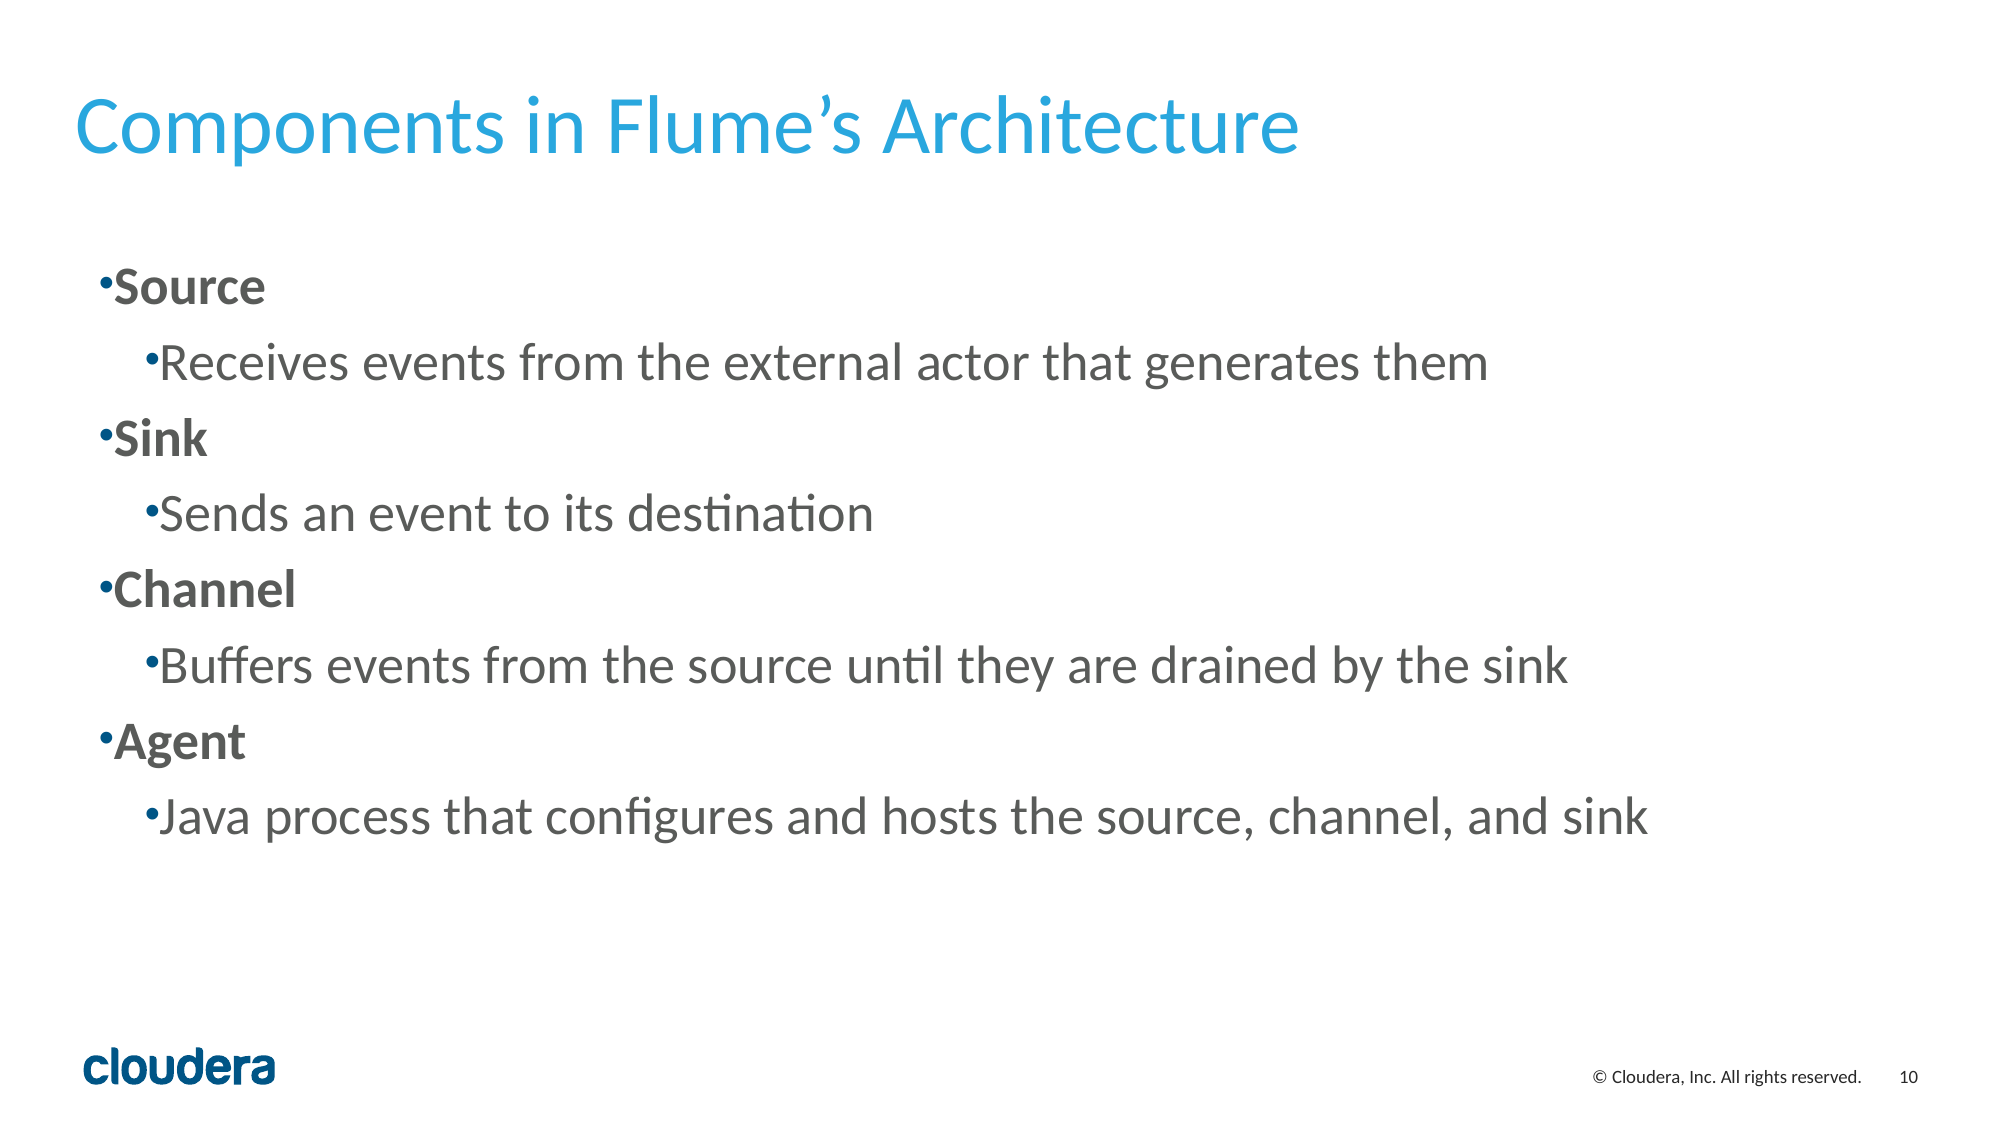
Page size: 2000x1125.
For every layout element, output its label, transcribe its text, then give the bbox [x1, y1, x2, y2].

title Components in Flume’s Architecture [60, 75, 1916, 205]
list Source Receives events from the external actor that generates them Sink Sends an event to its destination Channel Buffers events from the source until they are drained by the sink Agent Java process that configures and hosts the source, channel, and sink [62, 235, 1919, 1017]
